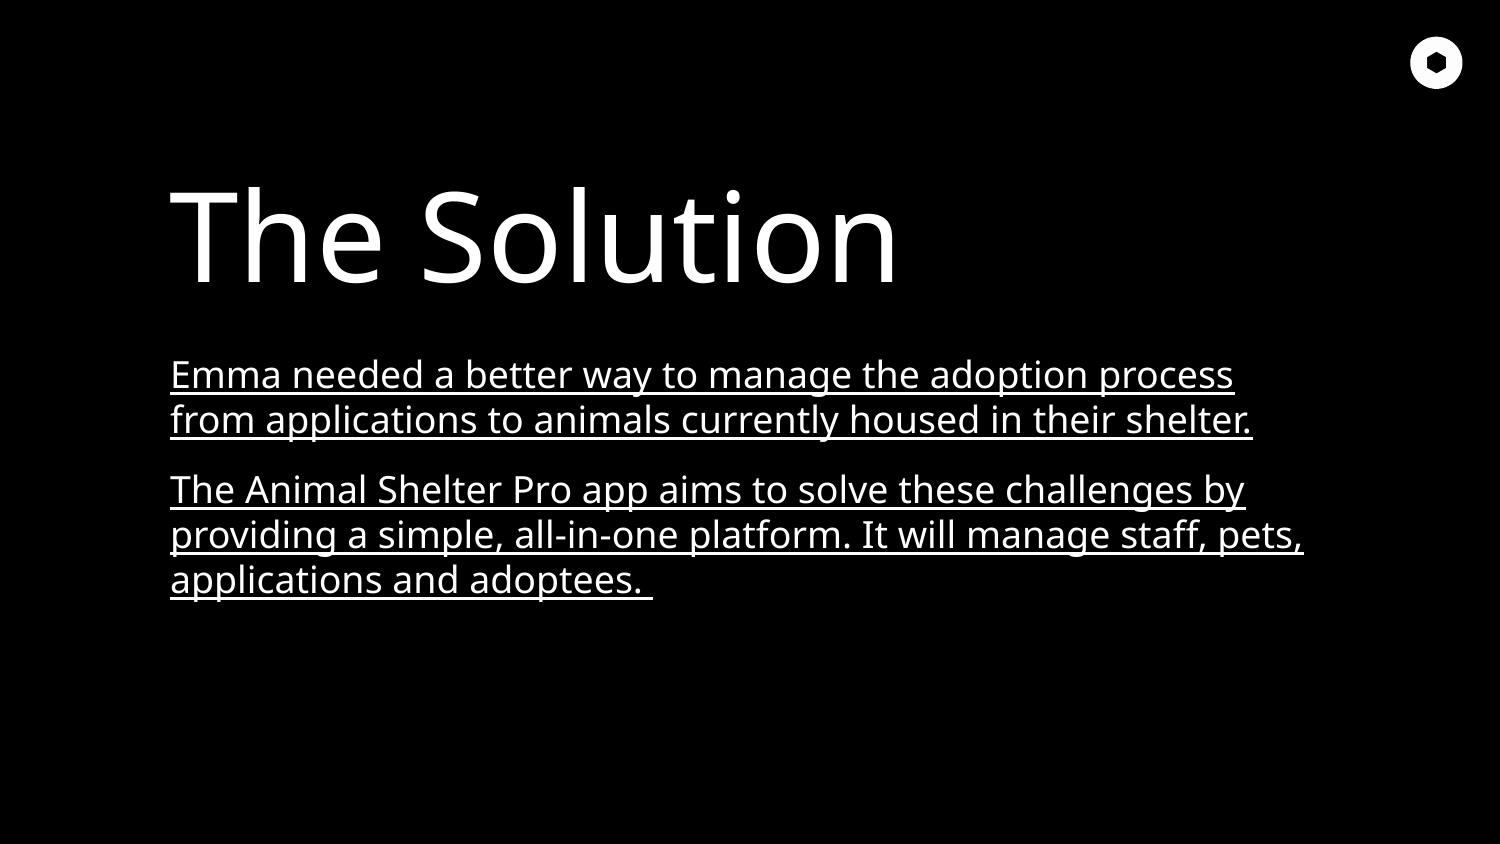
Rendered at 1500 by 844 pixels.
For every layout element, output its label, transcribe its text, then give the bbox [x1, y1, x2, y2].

picture [1409, 36, 1463, 90]
title The Solution [154, 142, 1326, 295]
subtitle Emma needed a better way to manage the adoption process from applications to animals currently housed in their shelter. The Animal Shelter Pro app aims to solve these challenges by providing a simple, all-in-one platform. It will manage staff, pets, applications and adoptees. [155, 336, 1327, 663]
